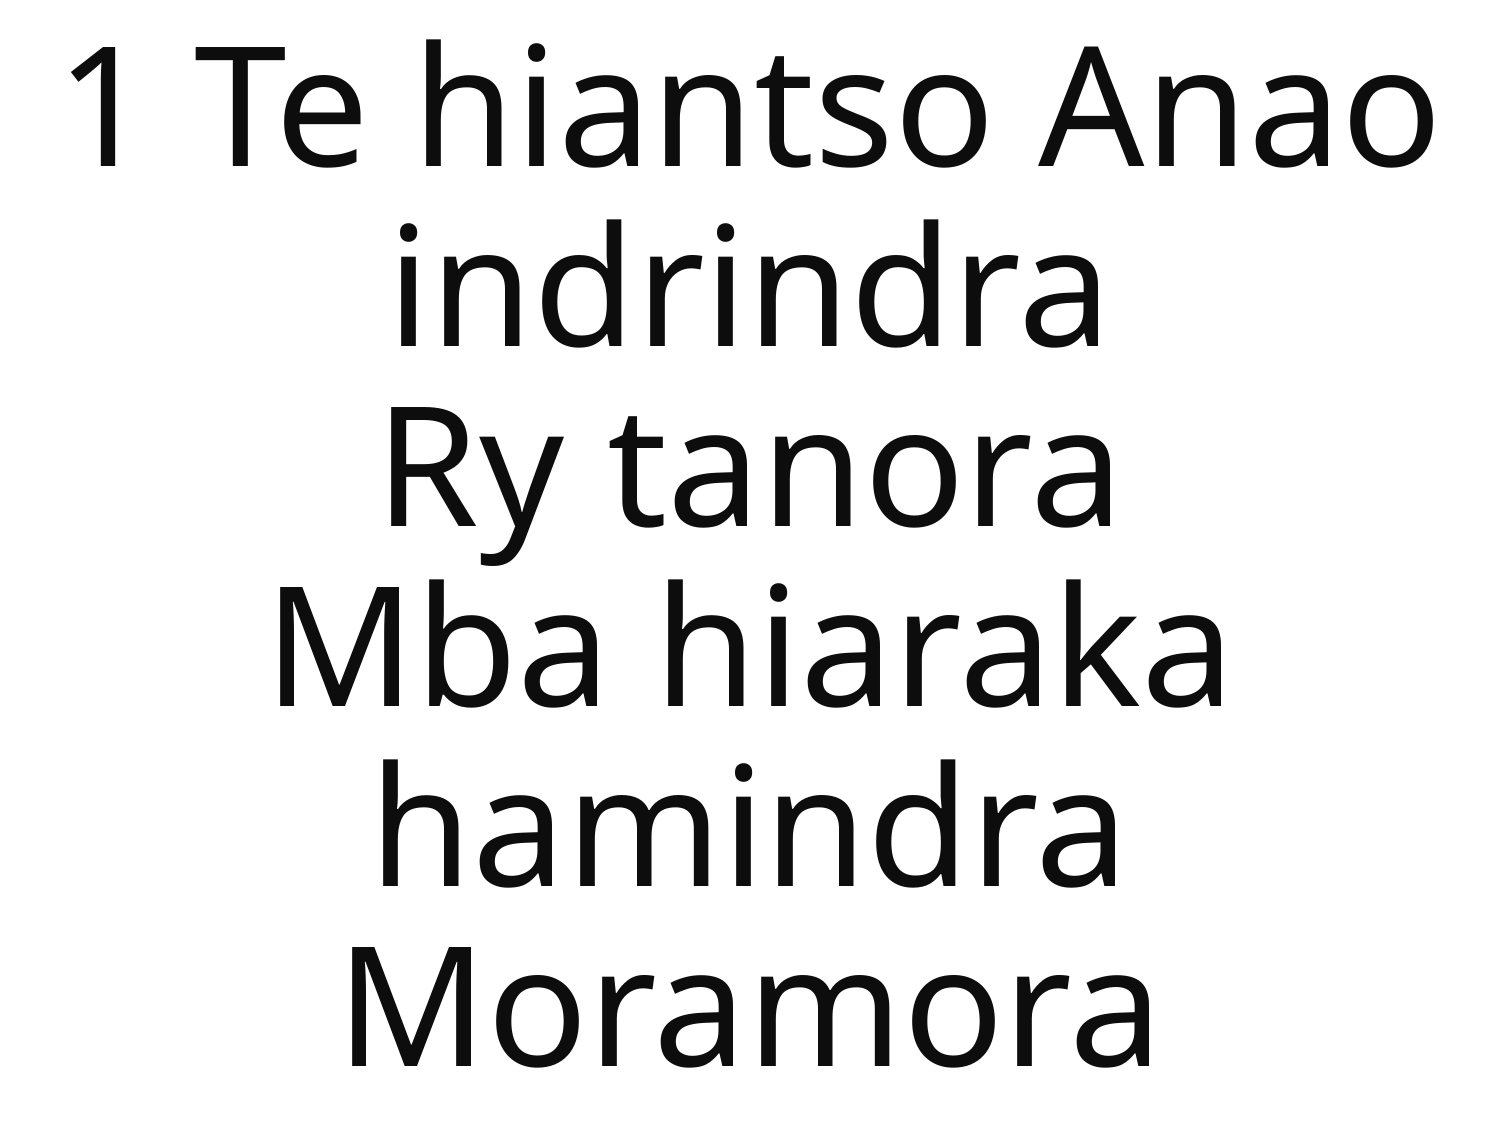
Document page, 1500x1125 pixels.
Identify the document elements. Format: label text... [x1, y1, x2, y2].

title 1 Te hiantso Anao indrindra Ry tanora Mba hiaraka hamindra Moramora [0, 366, 1500, 759]
